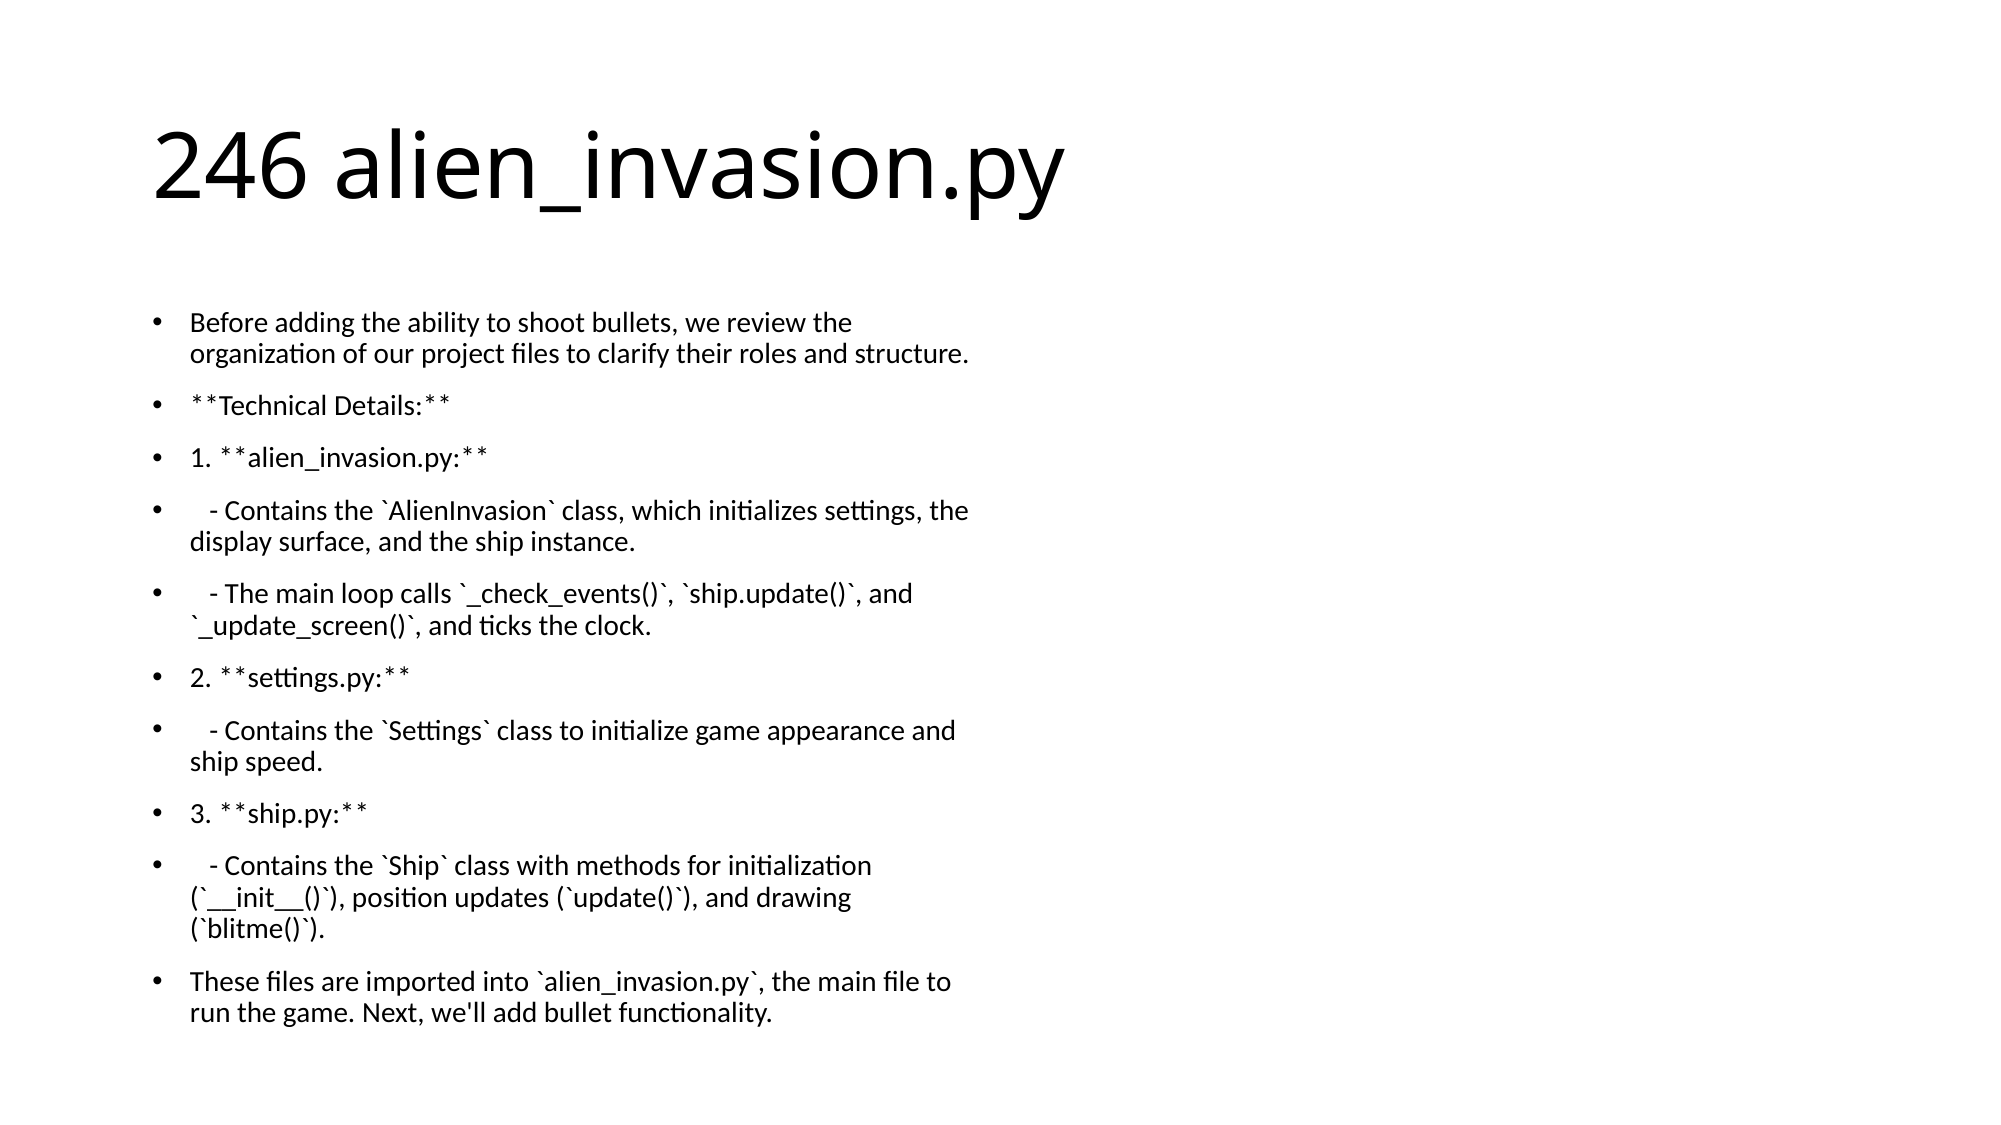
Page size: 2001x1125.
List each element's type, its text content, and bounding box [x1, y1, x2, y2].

list Before adding the ability to shoot bullets, we review the organization of our project files to clarify their roles and structure. **Technical Details:** 1. **alien_invasion.py:** - Contains the `AlienInvasion` class, which initializes settings, the display surface, and the ship instance. - The main loop calls `_check_events()`, `ship.update()`, and `_update_screen()`, and ticks the clock. 2. **settings.py:** - Contains the `Settings` class to initialize game appearance and ship speed. 3. **ship.py:** - Contains the `Ship` class with methods for initialization (`__init__()`), position updates (`update()`), and drawing (`blitme()`). These files are imported into `alien_invasion.py`, the main file to run the game. Next, we'll add bullet functionality. [137, 299, 988, 1014]
title 246 alien_invasion.py [137, 59, 1863, 278]
